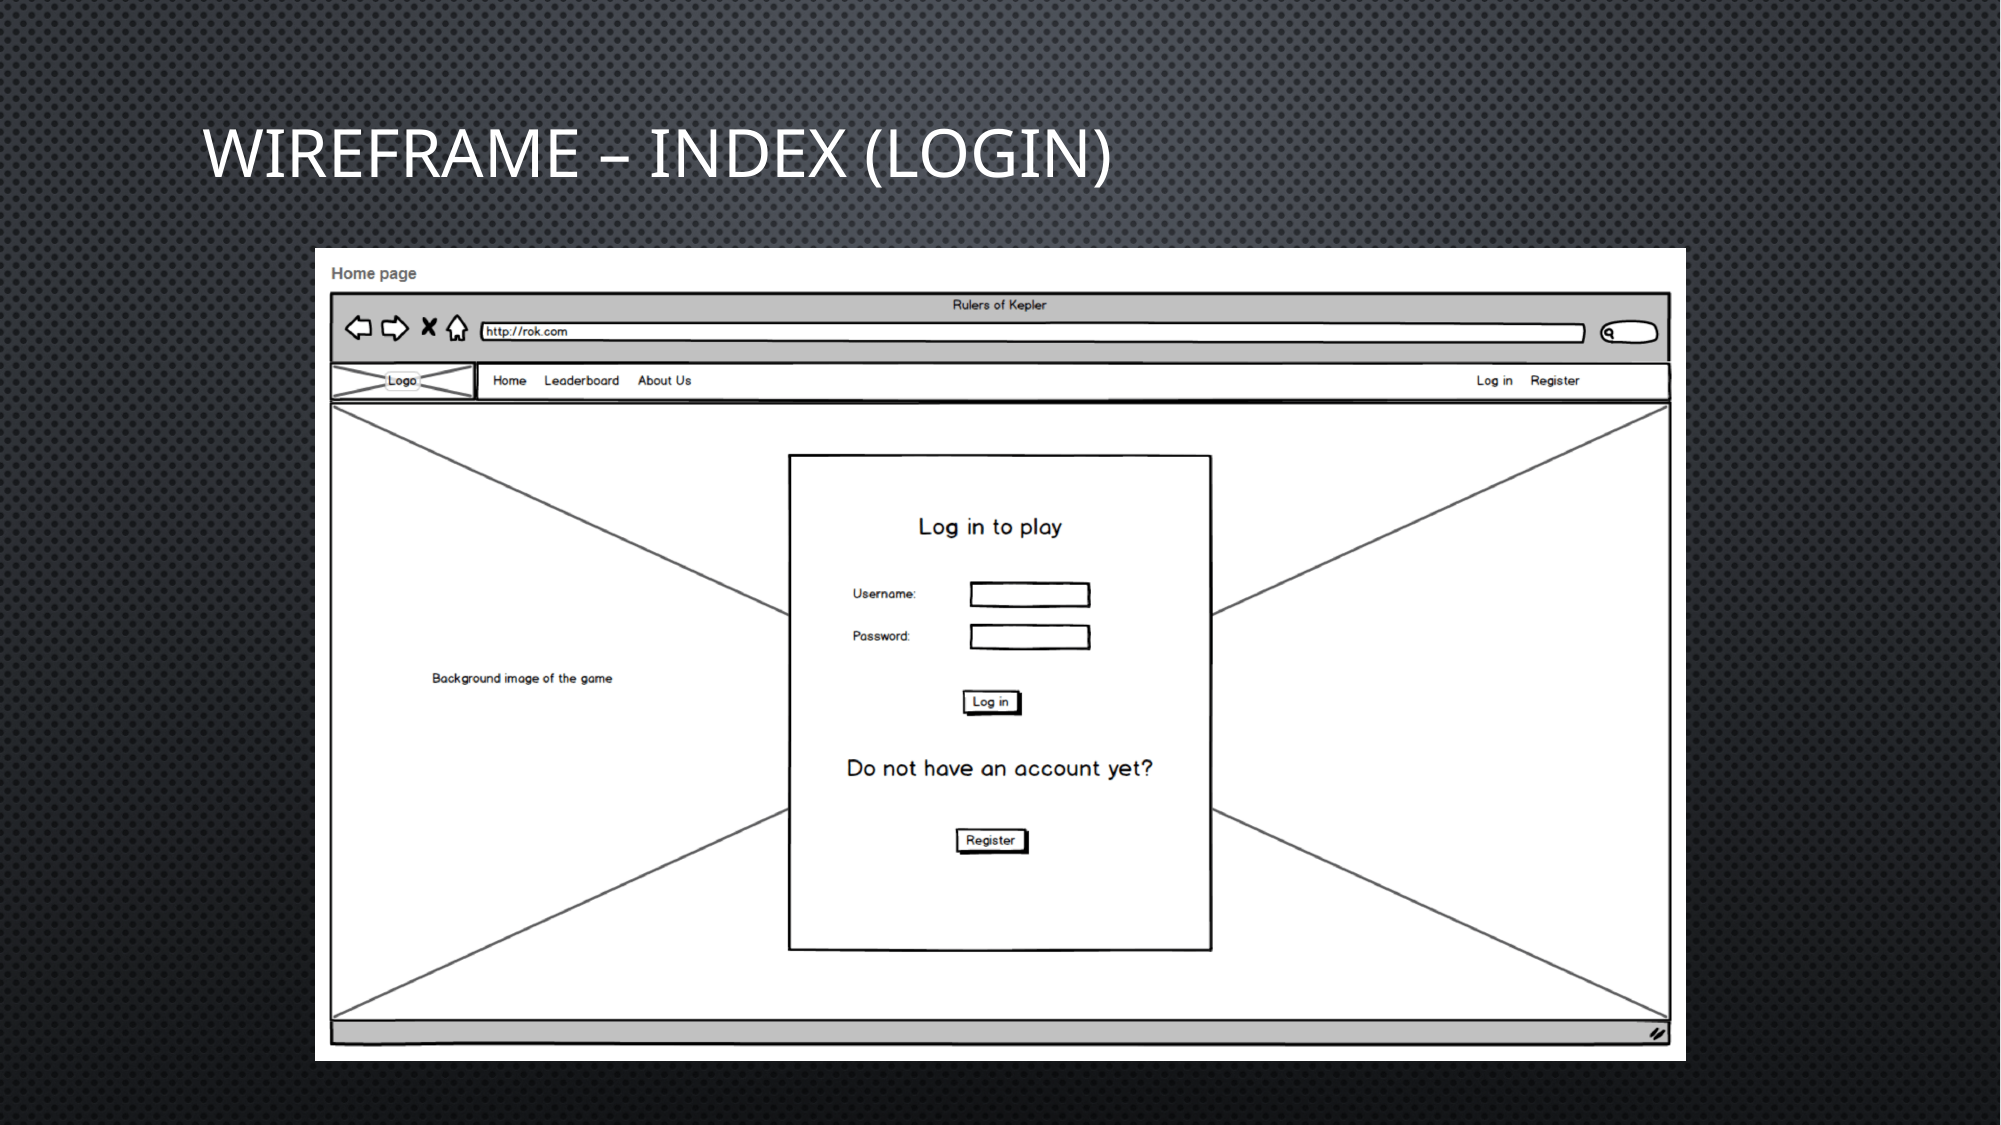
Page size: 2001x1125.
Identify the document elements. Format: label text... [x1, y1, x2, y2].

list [315, 248, 1686, 1062]
title Wireframe – index (login) [187, 99, 1813, 202]
